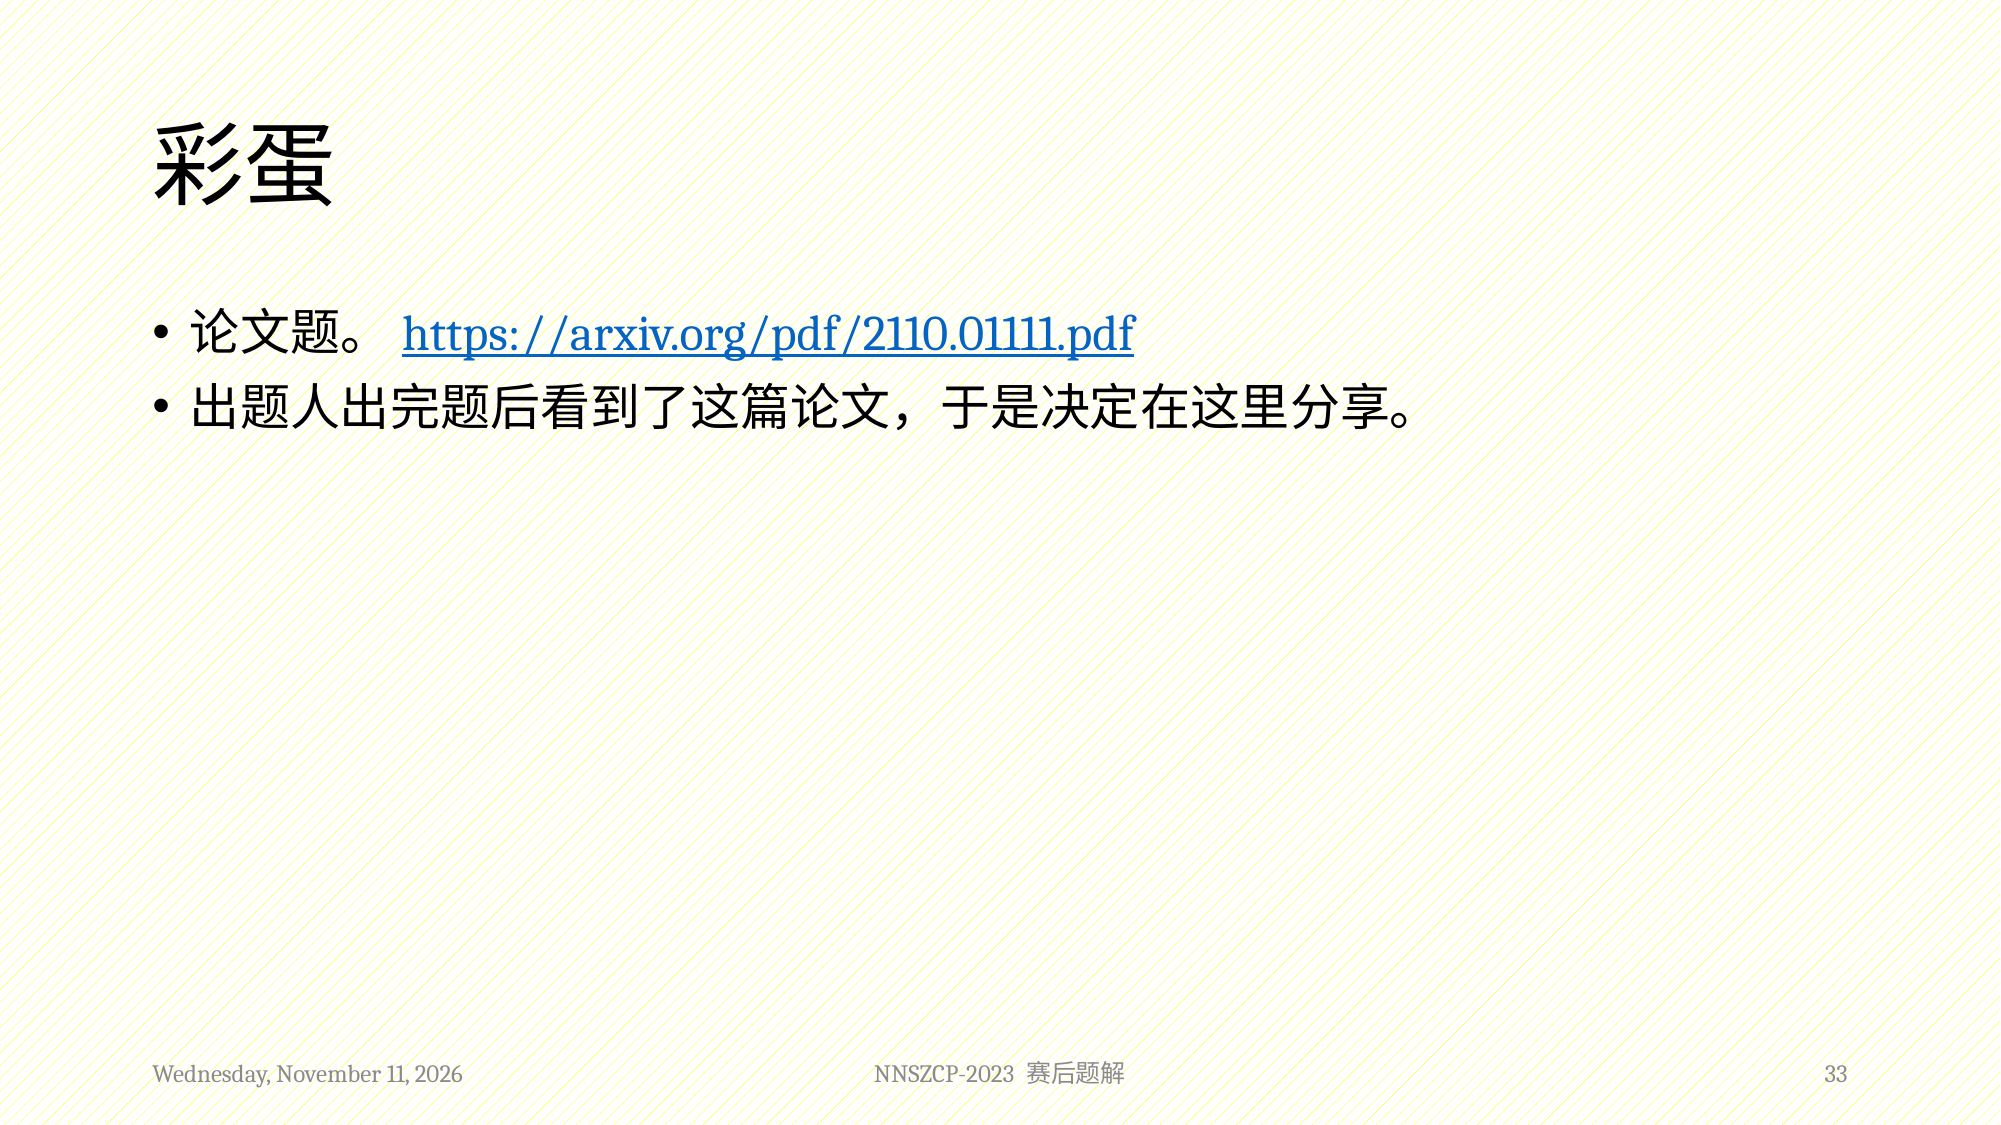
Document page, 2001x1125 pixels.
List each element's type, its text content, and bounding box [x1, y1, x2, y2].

slide_number 33 [1412, 1042, 1863, 1103]
title 彩蛋 [137, 59, 1863, 278]
list 论文题。https://arxiv.org/pdf/2110.01111.pdf 出题人出完题后看到了这篇论文，于是决定在这里分享。 [137, 299, 1863, 1014]
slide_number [137, 1042, 588, 1103]
footer NNSZCP-2023 赛后题解 [662, 1042, 1338, 1103]
